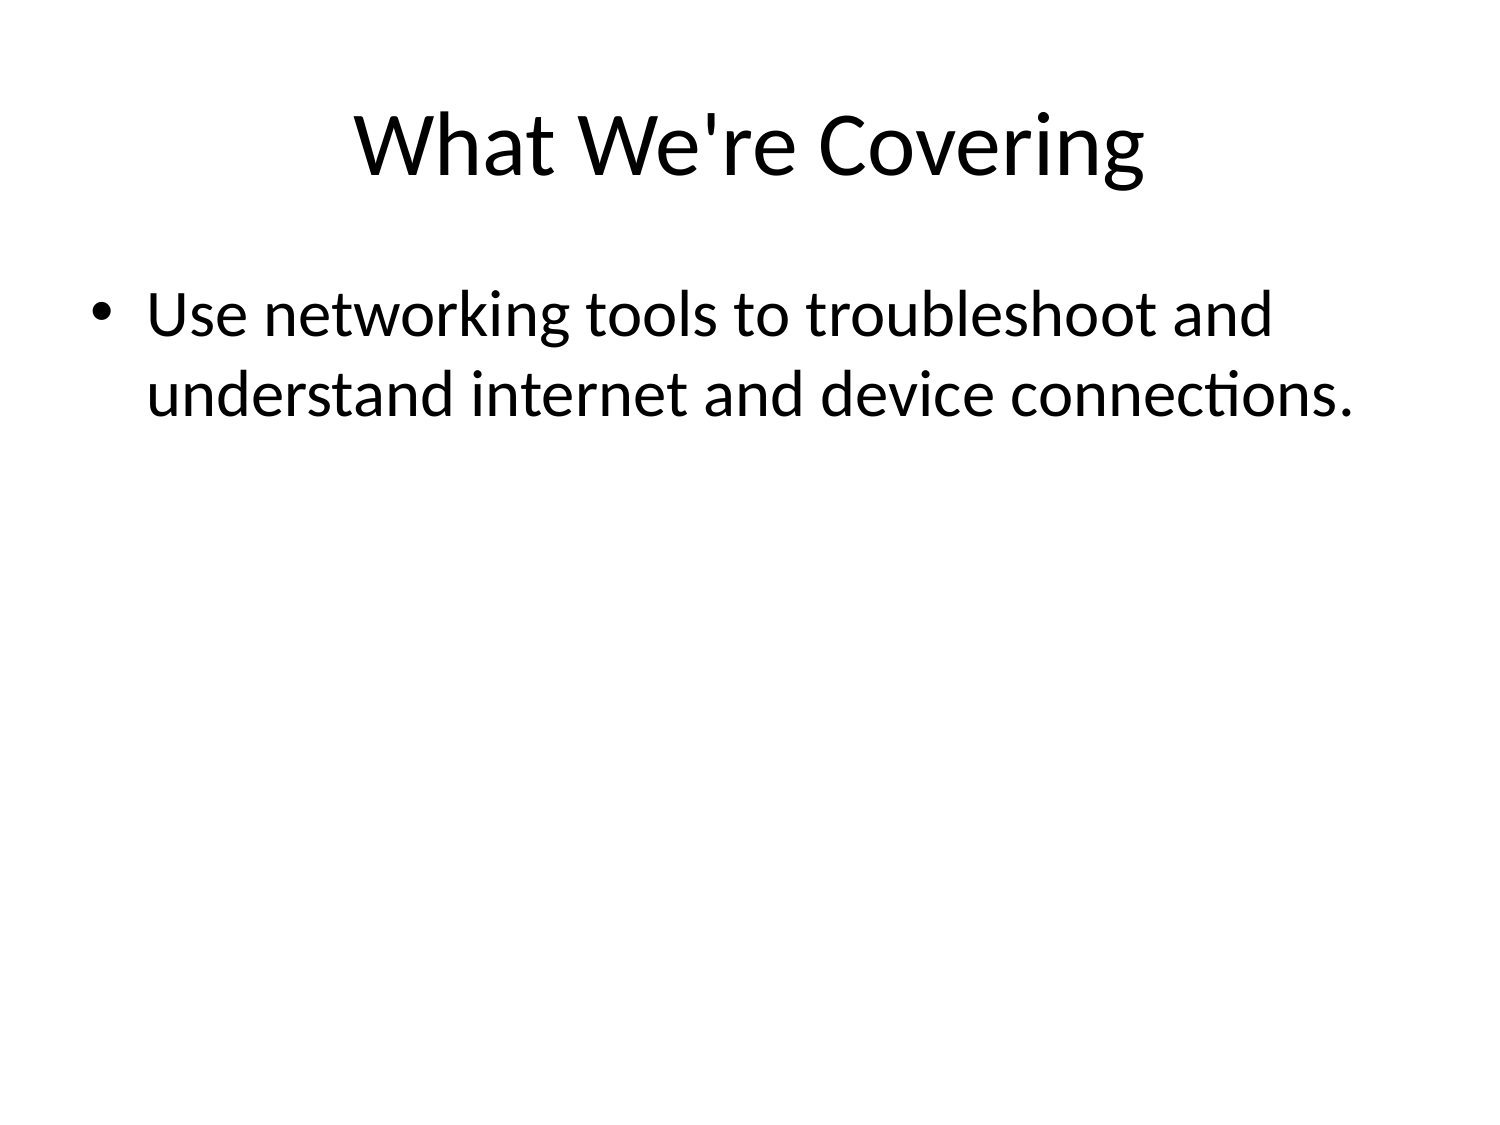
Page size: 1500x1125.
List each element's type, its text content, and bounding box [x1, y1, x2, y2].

list Use networking tools to troubleshoot and understand internet and device connections. [75, 262, 1425, 1005]
title What We're Covering [75, 45, 1425, 233]
